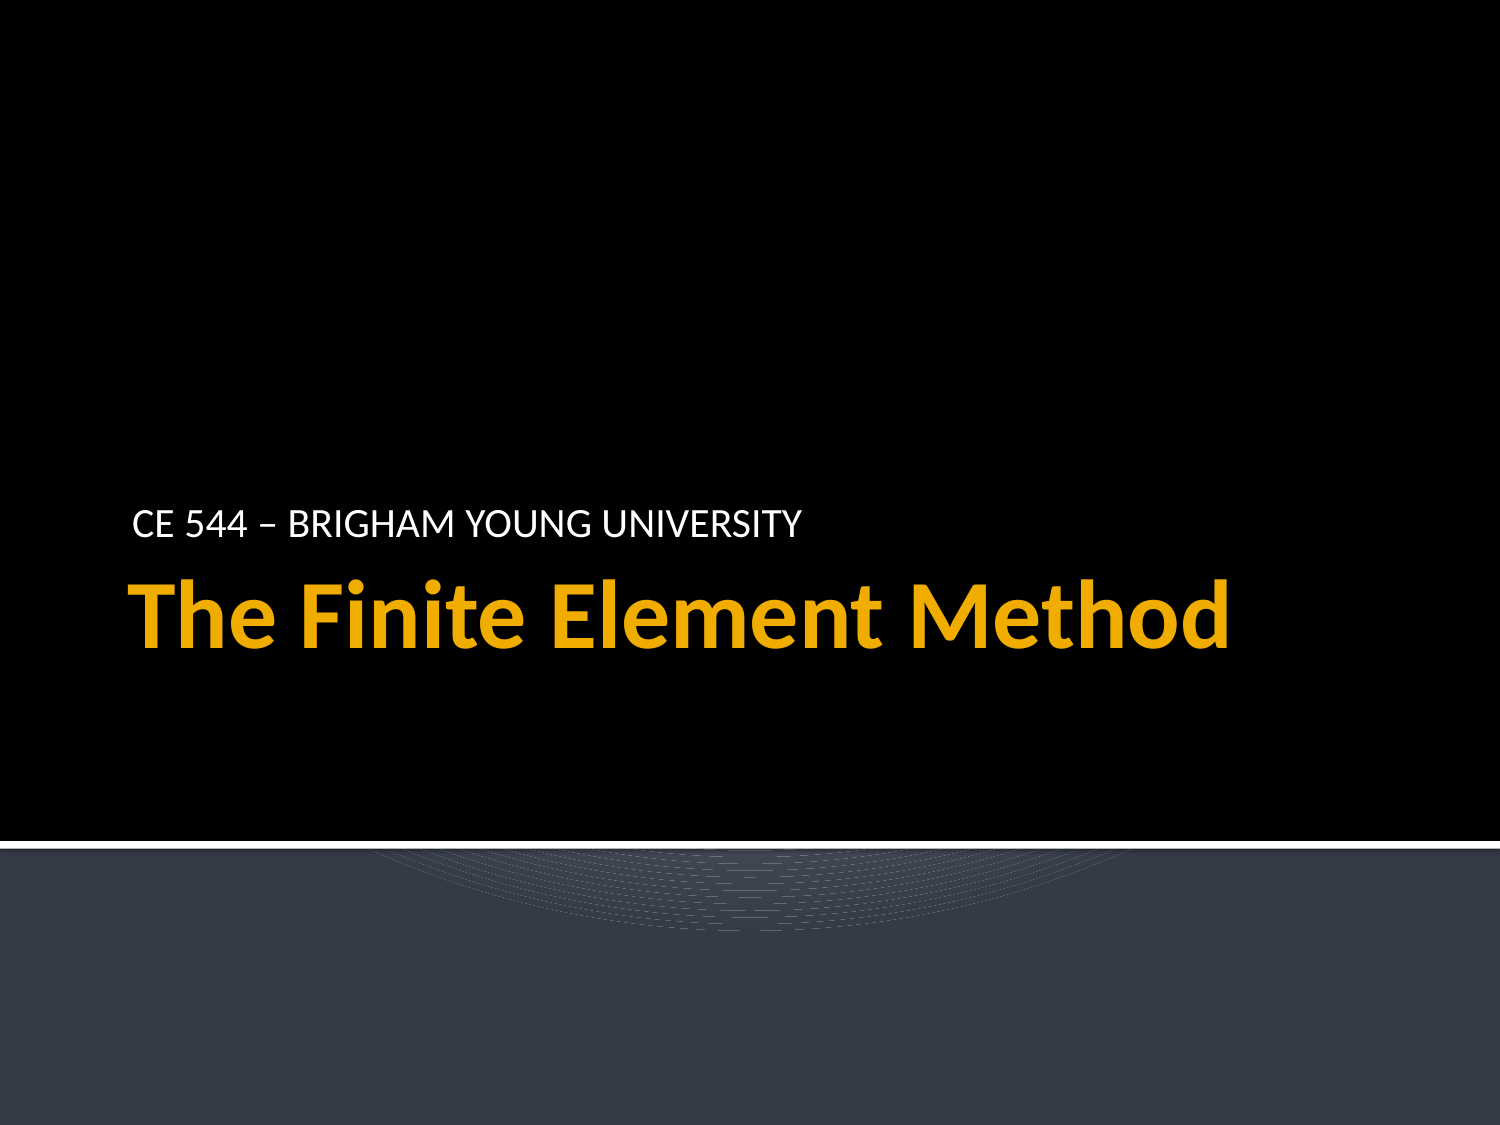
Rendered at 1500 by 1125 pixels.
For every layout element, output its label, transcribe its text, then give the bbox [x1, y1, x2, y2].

title The Finite Element Method [112, 550, 1438, 825]
subtitle CE 544 – BRIGHAM YOUNG UNIVERSITY [112, 299, 1438, 547]
